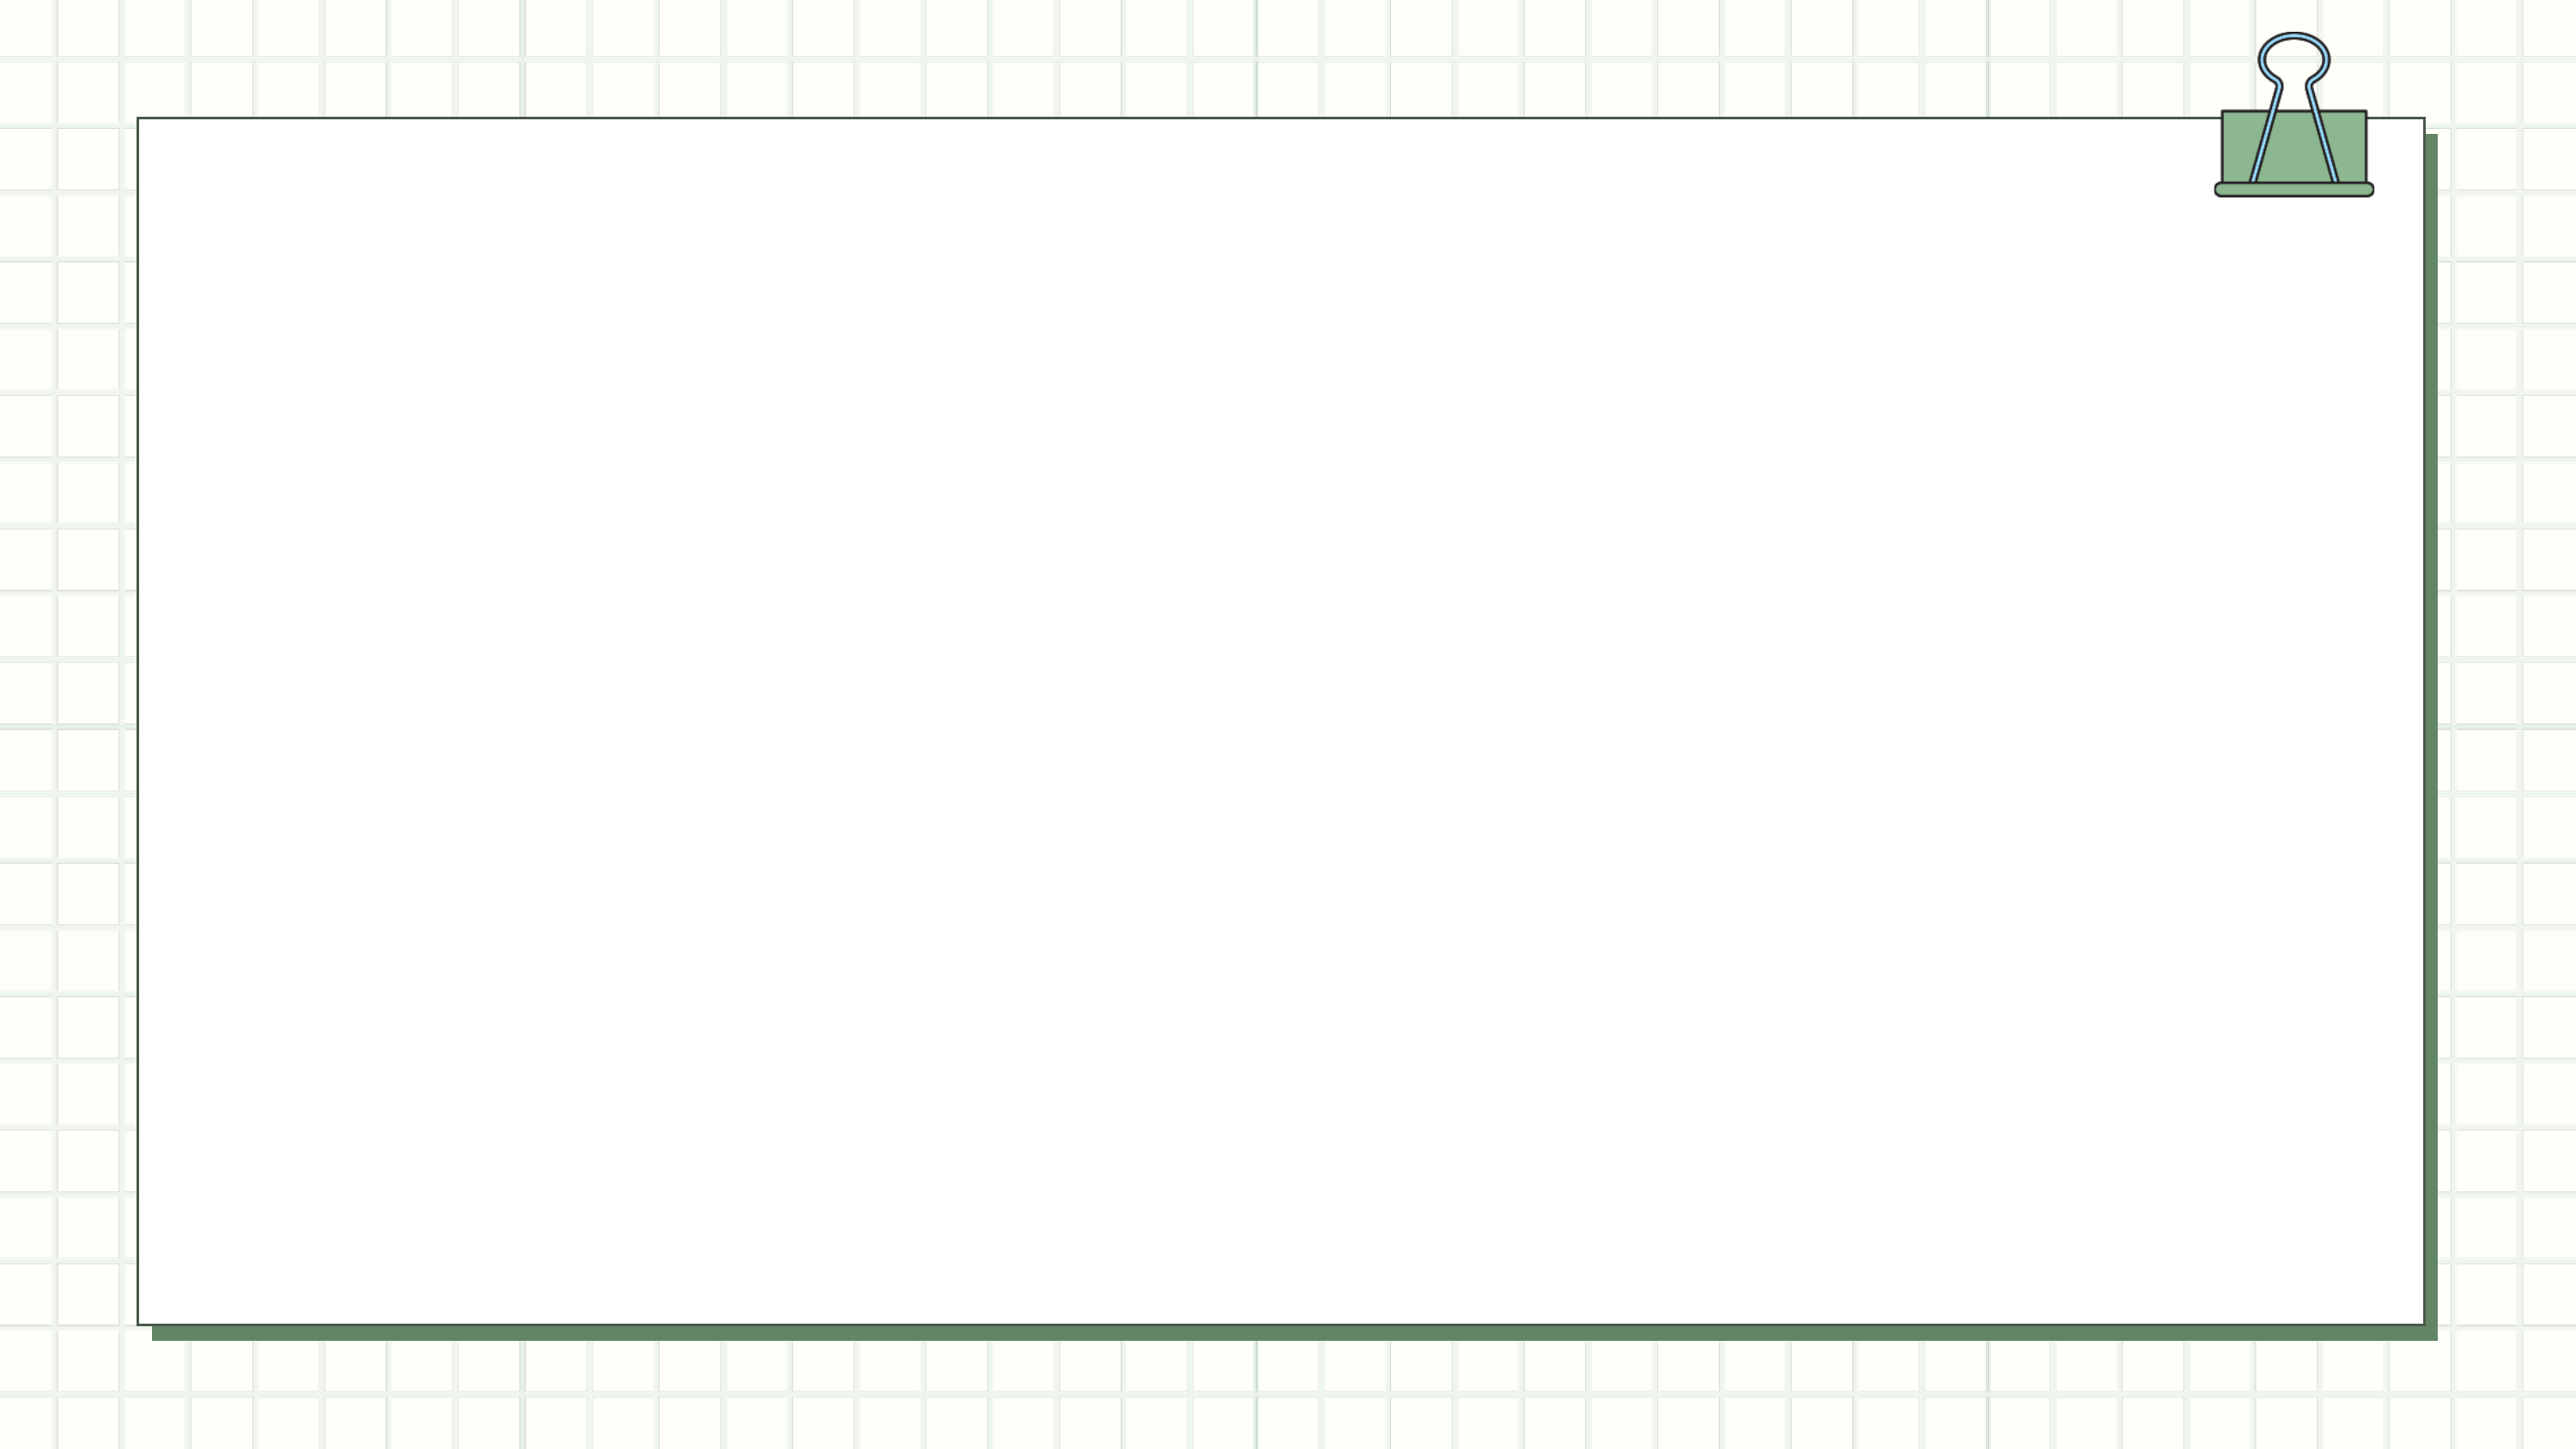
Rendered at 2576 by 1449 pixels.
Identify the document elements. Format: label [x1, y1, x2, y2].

text_box [137, 118, 2439, 1341]
text_box [0, 0, 2576, 1449]
